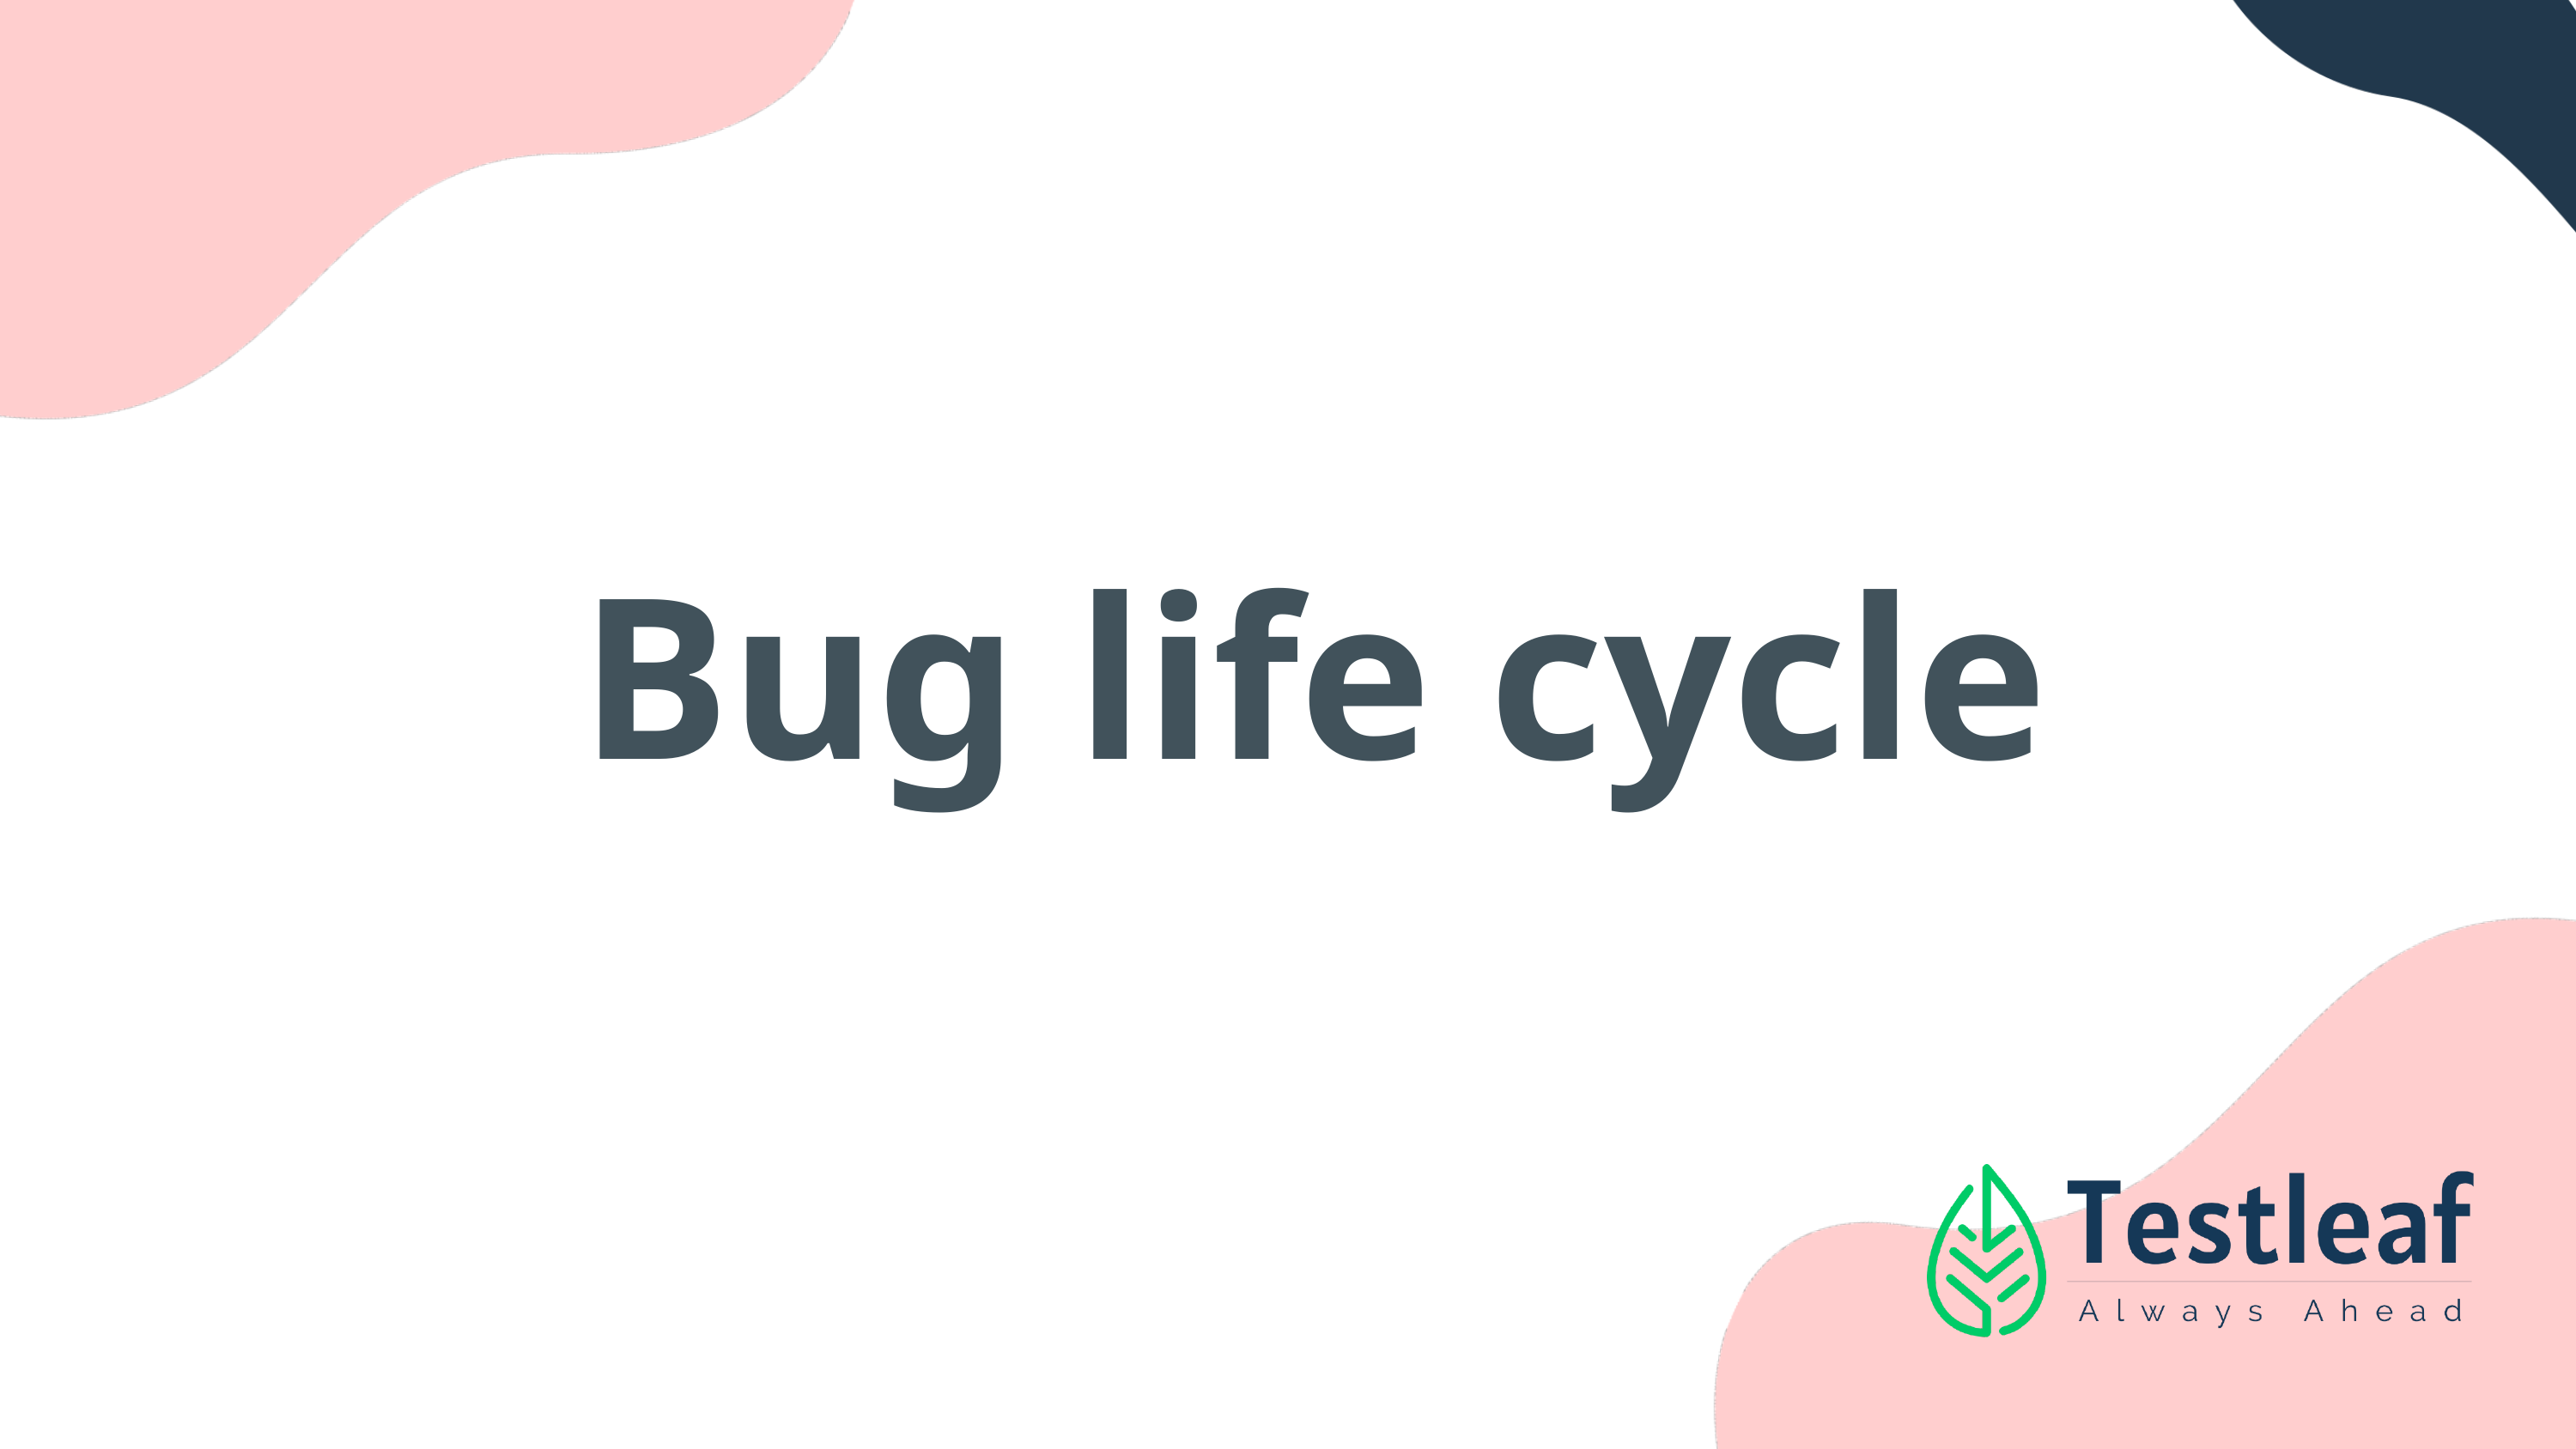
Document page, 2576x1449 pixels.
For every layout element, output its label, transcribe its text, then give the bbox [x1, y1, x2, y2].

text_box Bug life cycle [579, 492, 2138, 804]
picture [2200, 0, 2576, 319]
picture [0, 0, 853, 634]
picture [1673, 649, 2576, 1449]
